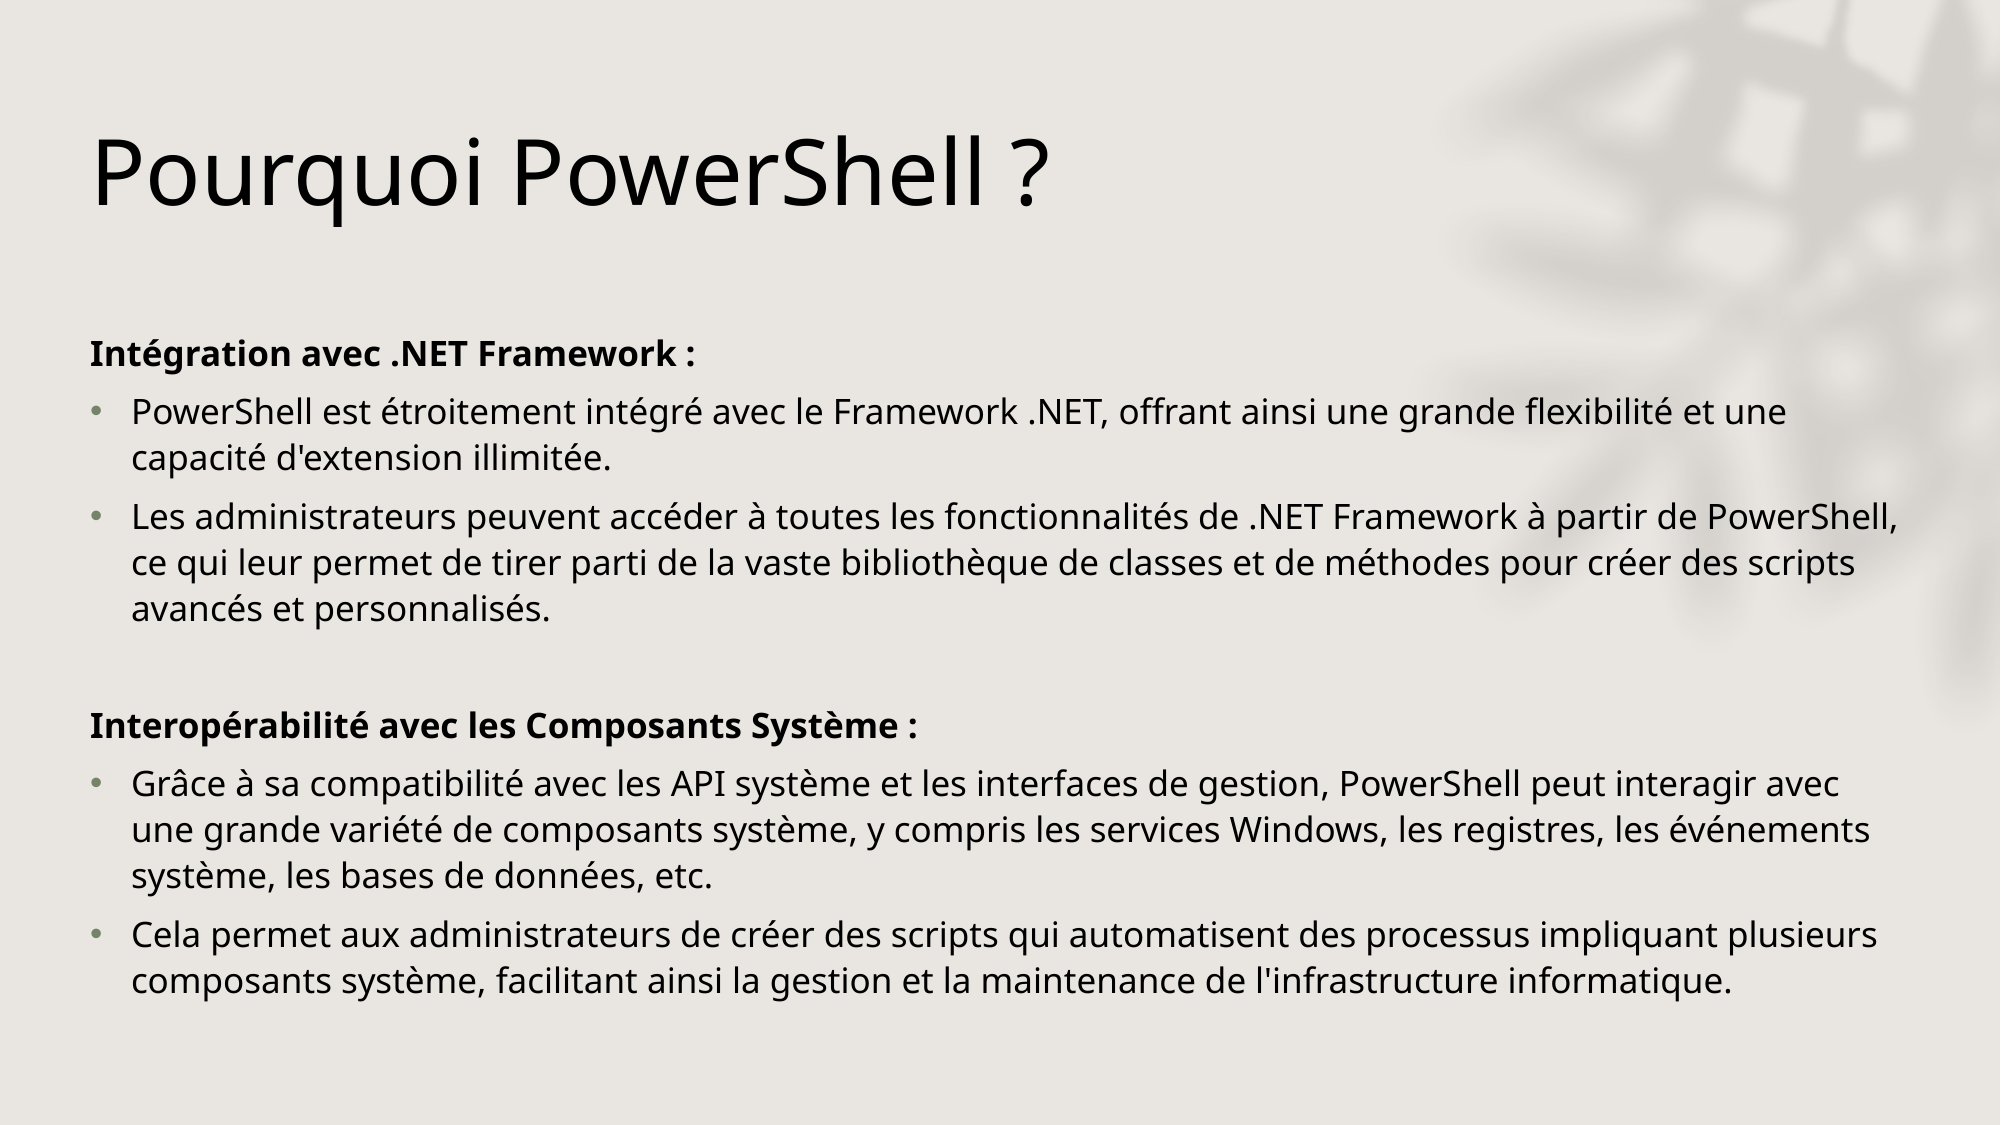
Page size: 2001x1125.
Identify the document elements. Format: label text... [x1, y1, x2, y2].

title Pourquoi PowerShell ? [75, 60, 1863, 278]
list Intégration avec .NET Framework : PowerShell est étroitement intégré avec le Framework .NET, offrant ainsi une grande flexibilité et une capacité d'extension illimitée. Les administrateurs peuvent accéder à toutes les fonctionnalités de .NET Framework à partir de PowerShell, ce qui leur permet de tirer parti de la vaste bibliothèque de classes et de méthodes pour créer des scripts avancés et personnalisés. Interopérabilité avec les Composants Système : Grâce à sa compatibilité avec les API système et les interfaces de gestion, PowerShell peut interagir avec une grande variété de composants système, y compris les services Windows, les registres, les événements système, les bases de données, etc. Cela permet aux administrateurs de créer des scripts qui automatisent des processus impliquant plusieurs composants système, facilitant ainsi la gestion et la maintenance de l'infrastructure informatique. [75, 319, 1925, 1009]
